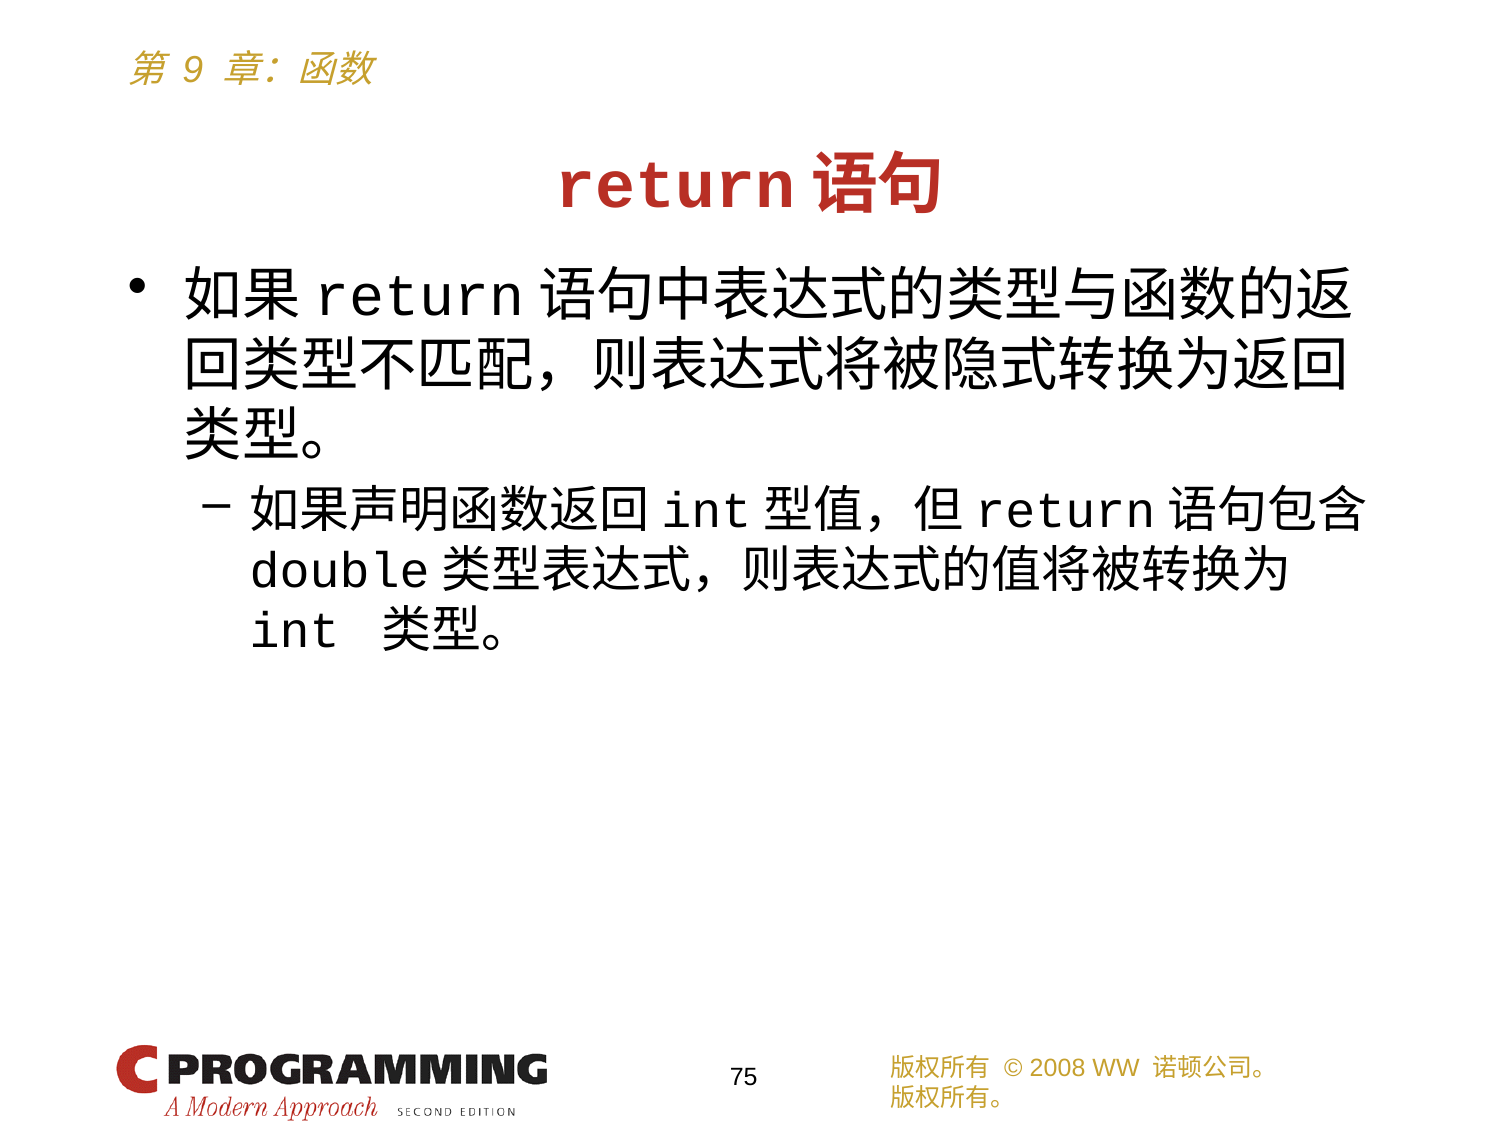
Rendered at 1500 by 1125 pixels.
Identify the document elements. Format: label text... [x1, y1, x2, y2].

list 如果return语句中表达式的类型与函数的返回类型不匹配，则表达式将被隐式转换为返回类型。 如果声明函数返回int型值，但return语句包含double类型表达式，则表达式的值将被转换为int 类型。 [112, 249, 1388, 1038]
title return语句 [112, 125, 1388, 238]
picture [112, 1041, 550, 1123]
slide_number 75 [687, 1049, 801, 1101]
footer 版权所有 © 2008 WW 诺顿公司。 版权所有。 [874, 1043, 1388, 1119]
